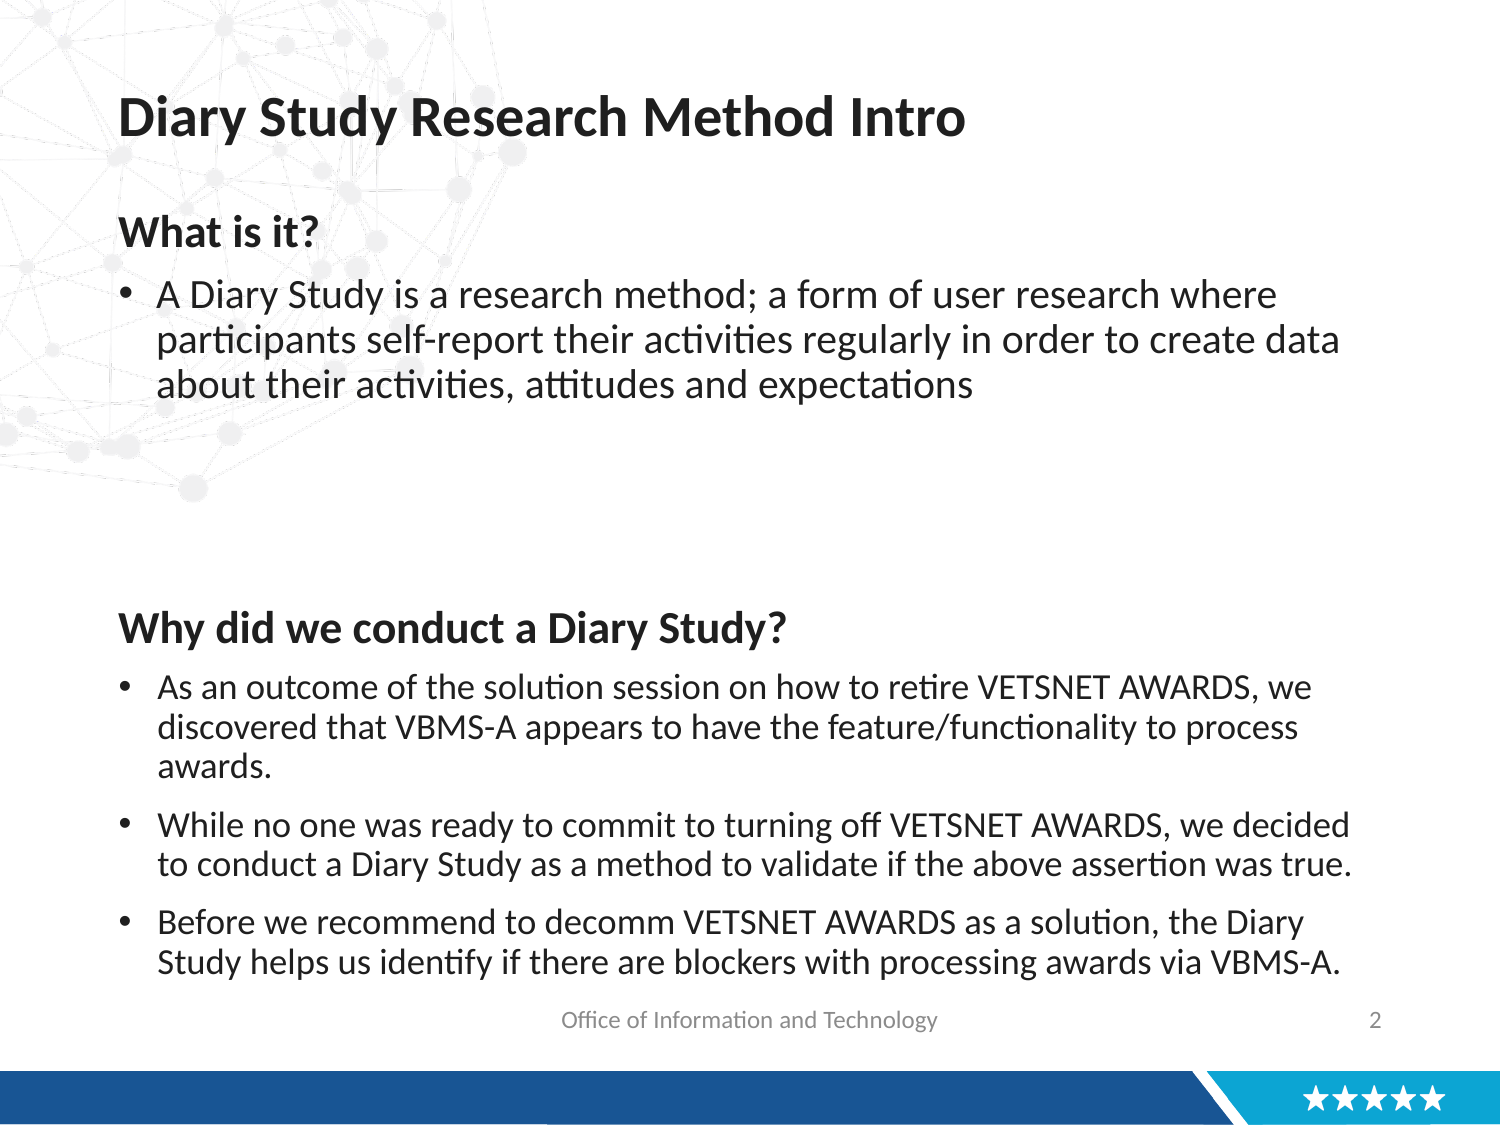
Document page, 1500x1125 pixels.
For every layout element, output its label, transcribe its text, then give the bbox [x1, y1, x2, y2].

picture [1334, 1087, 1356, 1109]
picture [0, 1071, 1247, 1125]
footer Office of Information and Technology [496, 988, 1004, 1049]
picture [1421, 1086, 1444, 1110]
list A Diary Study is a research method; a form of user research where participants self-report their activities regularly in order to create data about their activities, attitudes and expectations [103, 264, 1398, 592]
title Diary Study Research Method Intro [103, 61, 1398, 175]
list What is it? [103, 196, 1397, 264]
picture [1392, 1086, 1414, 1110]
picture [0, 0, 529, 515]
list As an outcome of the solution session on how to retire VETSNET AWARDS, we discovered that VBMS-A appears to have the feature/functionality to process awards. While no one was ready to commit to turning off VETSNET AWARDS, we decided to conduct a Diary Study as a method to validate if the above assertion was true. Before we recommend to decomm VETSNET AWARDS as a solution, the Diary Study helps us identify if there are blockers with processing awards via VBMS-A. [103, 660, 1398, 991]
slide_number 2 [1059, 988, 1397, 1049]
picture [1363, 1087, 1385, 1110]
picture [1305, 1087, 1327, 1109]
list Why did we conduct a Diary Study? [103, 592, 1397, 660]
